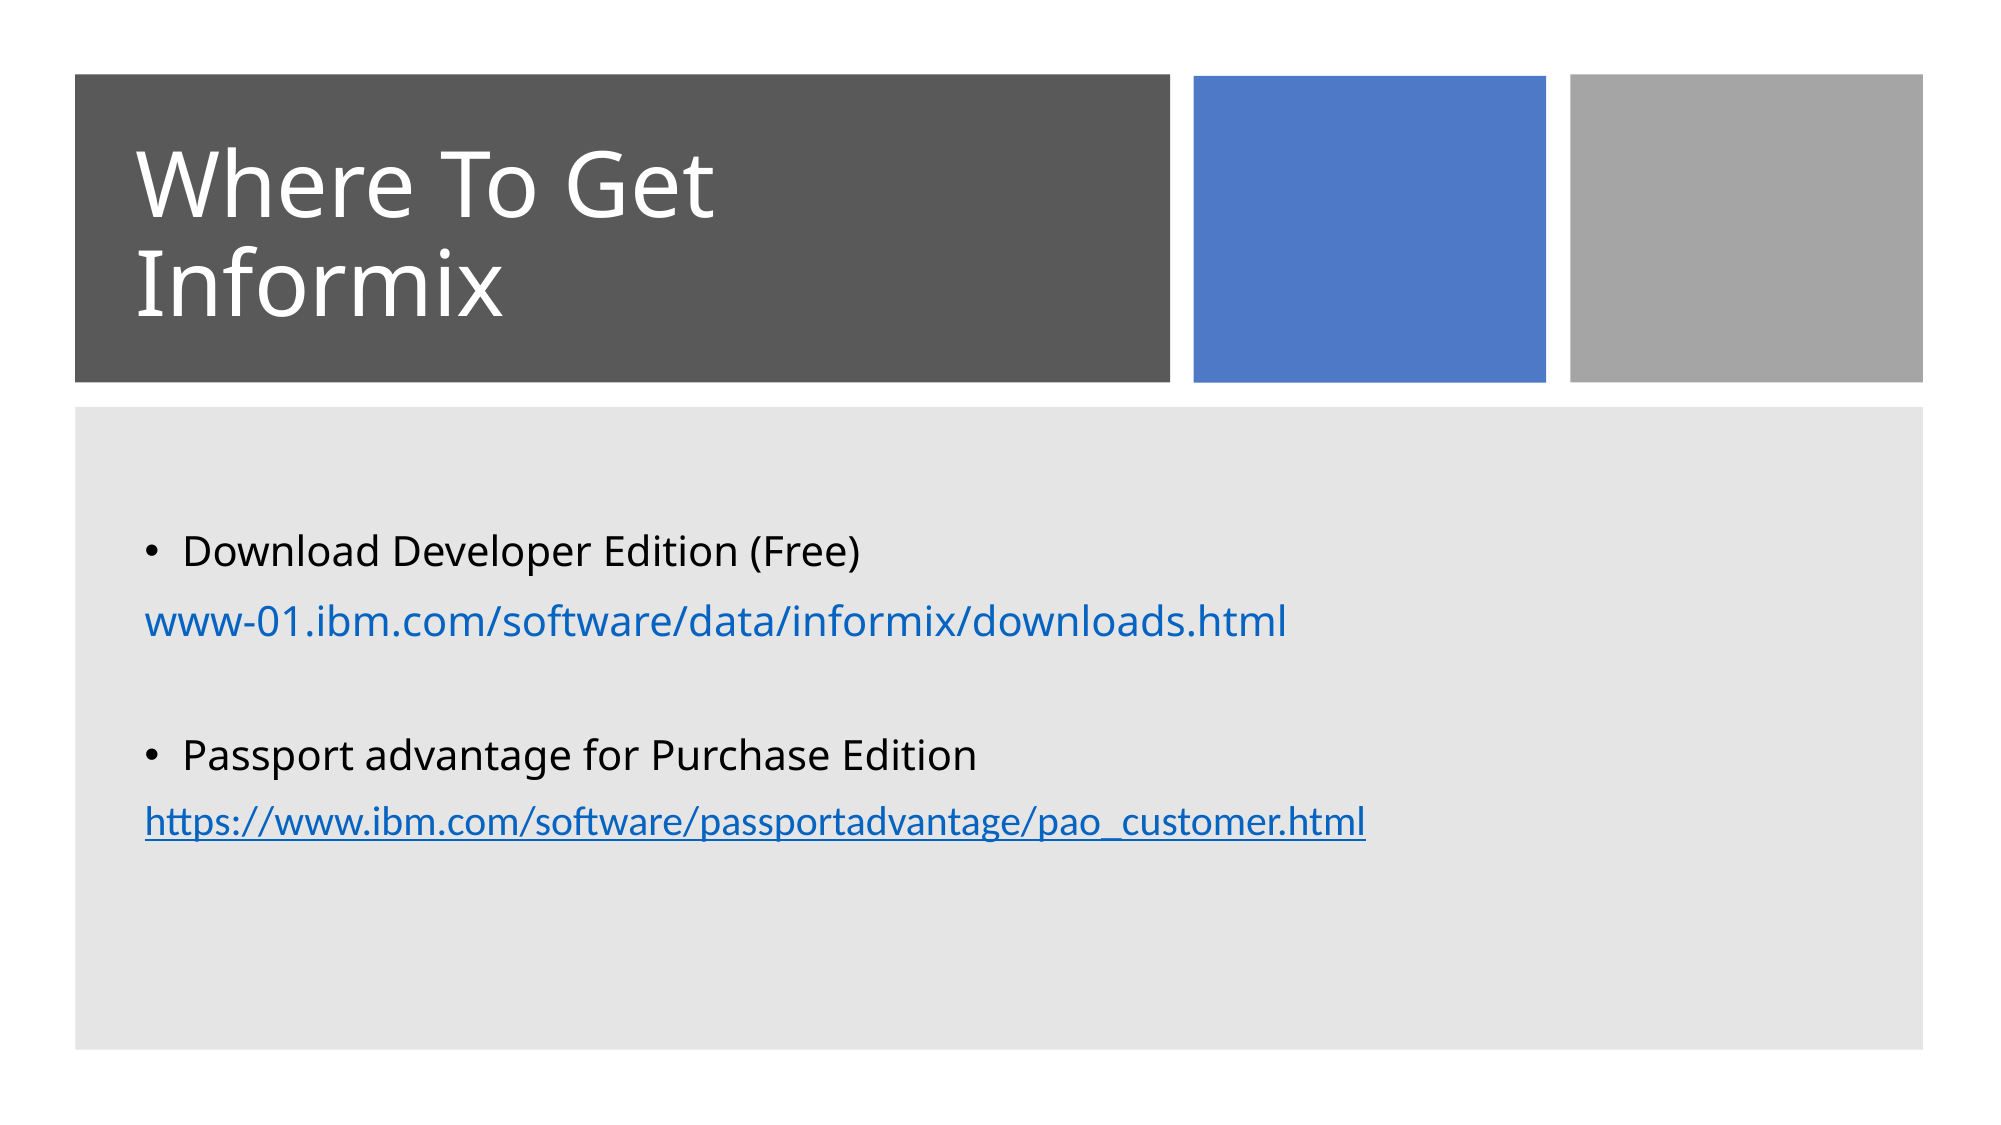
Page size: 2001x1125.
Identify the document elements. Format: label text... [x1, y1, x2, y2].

text_box [74, 73, 1171, 383]
text_box [1193, 75, 1547, 384]
title Where To Get Informix [120, 120, 1119, 354]
list Download Developer Edition (Free) www-01.ibm.com/software/data/informix/downloads.html Passport advantage for Purchase Edition https://www.ibm.com/software/passportadvantage/pao_customer.html [129, 459, 1868, 998]
text_box [1569, 73, 1924, 383]
text_box [74, 406, 1924, 1051]
